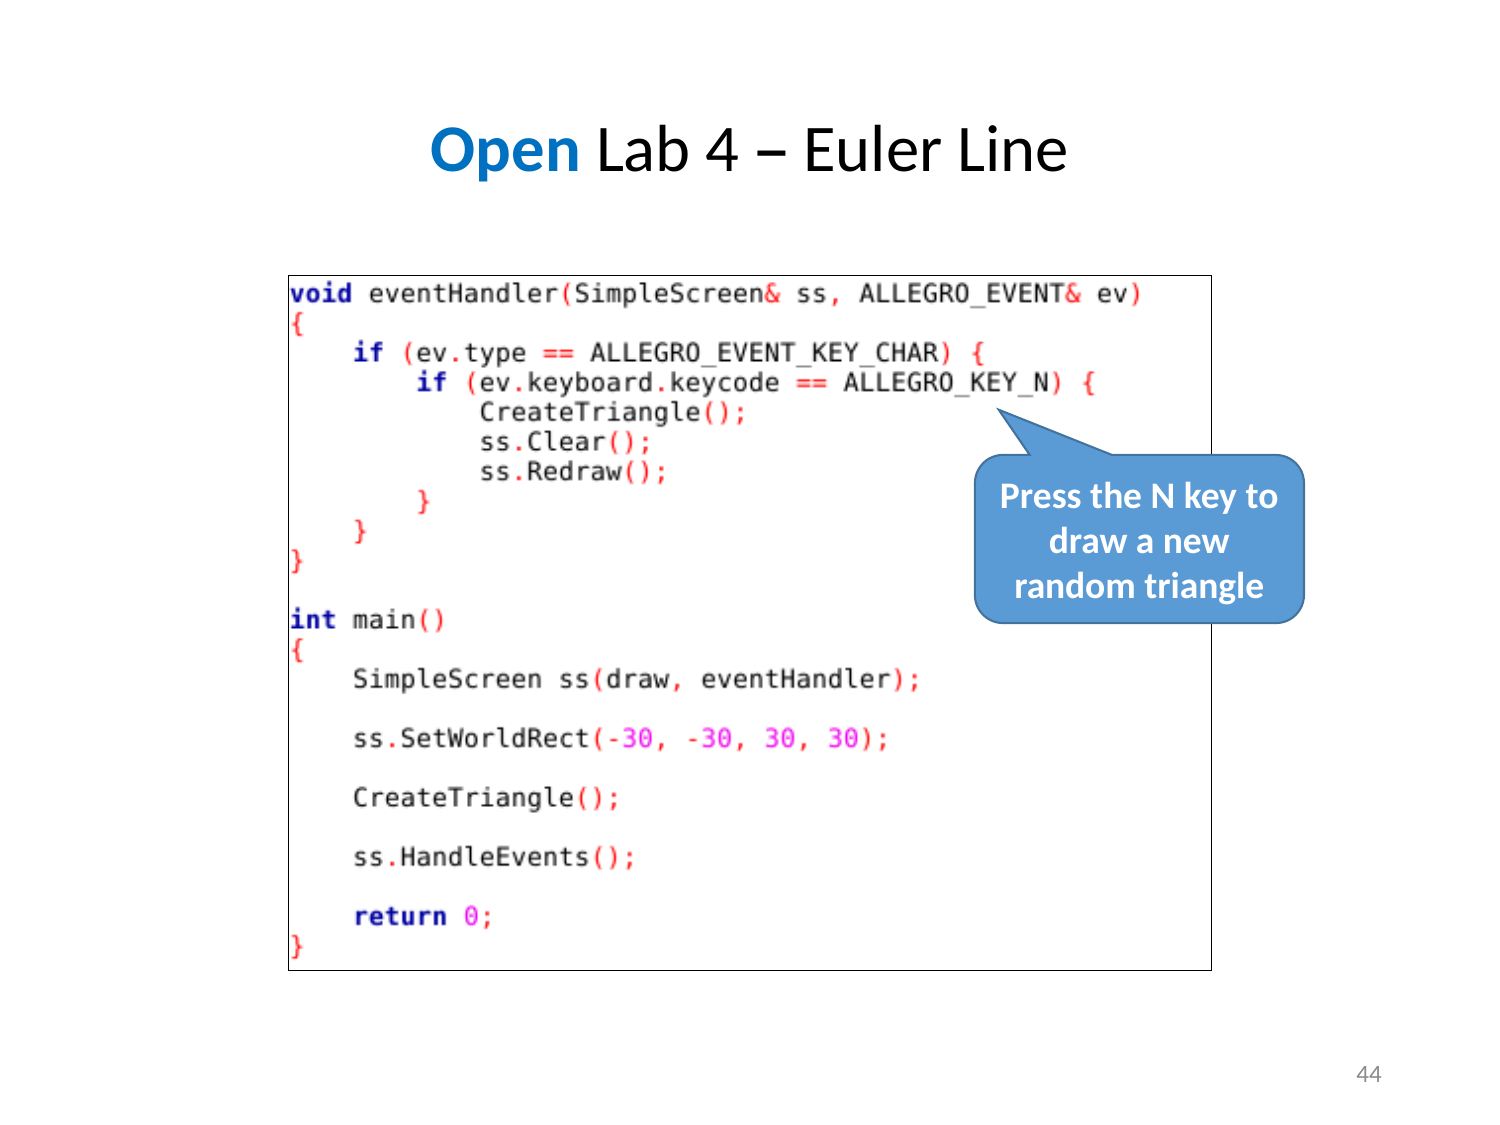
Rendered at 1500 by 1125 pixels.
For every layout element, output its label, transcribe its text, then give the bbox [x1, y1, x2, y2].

slide_number 44 [1059, 1042, 1397, 1103]
picture [288, 275, 1212, 971]
title Open Lab 4 – Euler Line [103, 59, 1397, 241]
text_box Press the N key to draw a new random triangle [1212, 453, 1306, 625]
